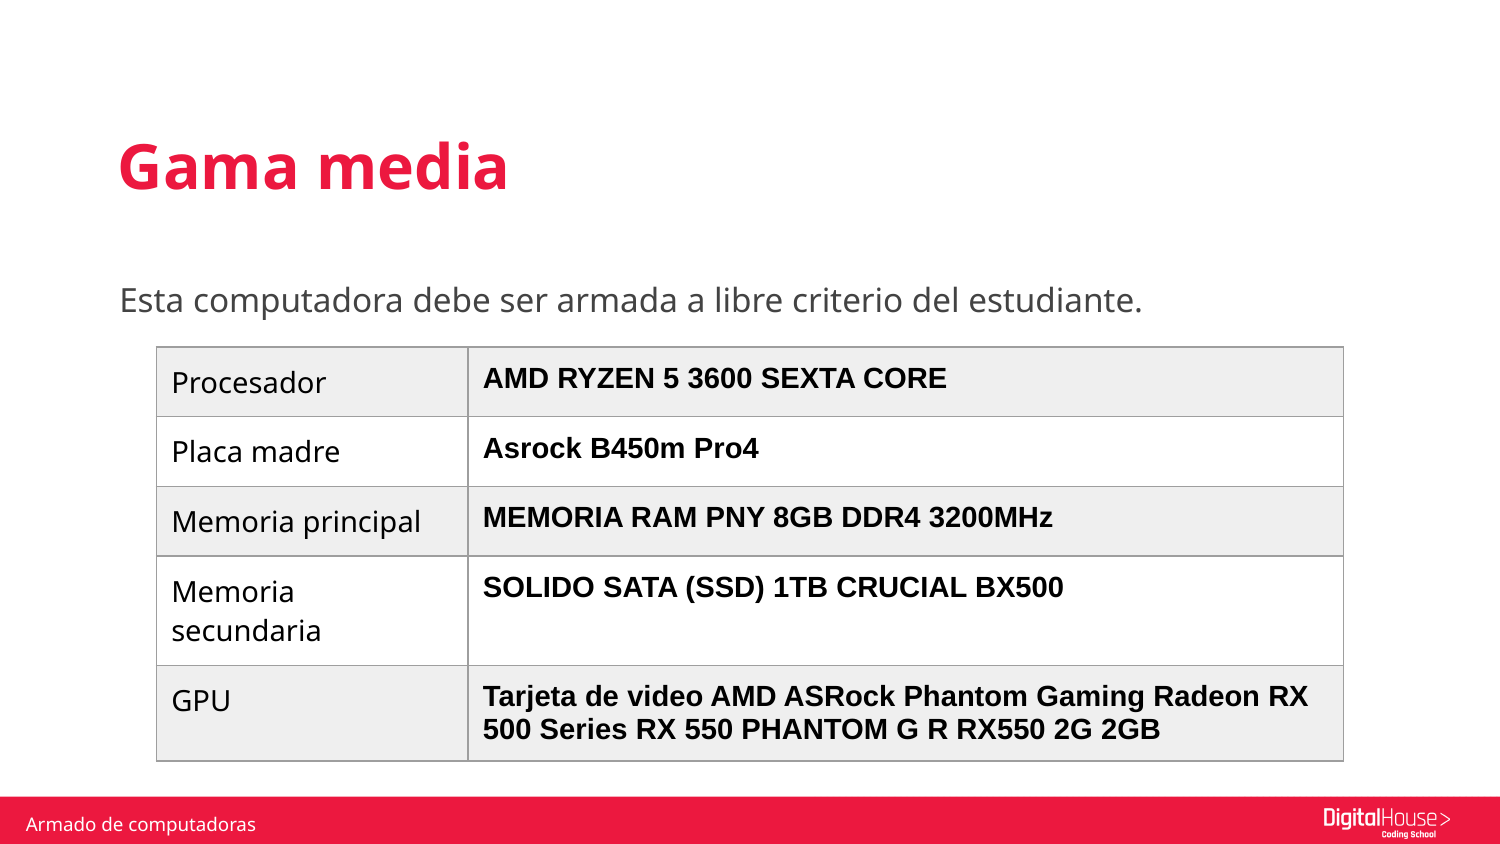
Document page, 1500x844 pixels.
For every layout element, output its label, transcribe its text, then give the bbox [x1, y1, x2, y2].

table_cell Placa madre [157, 417, 467, 486]
table_cell SOLIDO SATA (SSD) 1TB CRUCIAL BX500 [469, 557, 1343, 665]
picture [1324, 808, 1450, 839]
text_box Gama media [104, 99, 1365, 240]
table_cell Memoria principal [157, 487, 467, 555]
table_cell Asrock B450m Pro4 [469, 417, 1343, 486]
table_cell GPU [157, 666, 467, 760]
table_cell Tarjeta de video AMD ASRock Phantom Gaming Radeon RX 500 Series RX 550 PHANTOM G R RX550 2G 2GB [469, 666, 1343, 760]
text_box [167, 297, 659, 346]
table_cell MEMORIA RAM PNY 8GB DDR4 3200MHz [469, 487, 1343, 555]
text_box Esta computadora debe ser armada a libre criterio del estudiante. [104, 251, 1429, 297]
table_cell Memoria secundaria [157, 557, 467, 665]
table_header Procesador [157, 348, 467, 416]
text_box [659, 297, 726, 346]
table_header AMD RYZEN 5 3600 SEXTA CORE [469, 348, 1343, 416]
text_box [132, 297, 167, 746]
